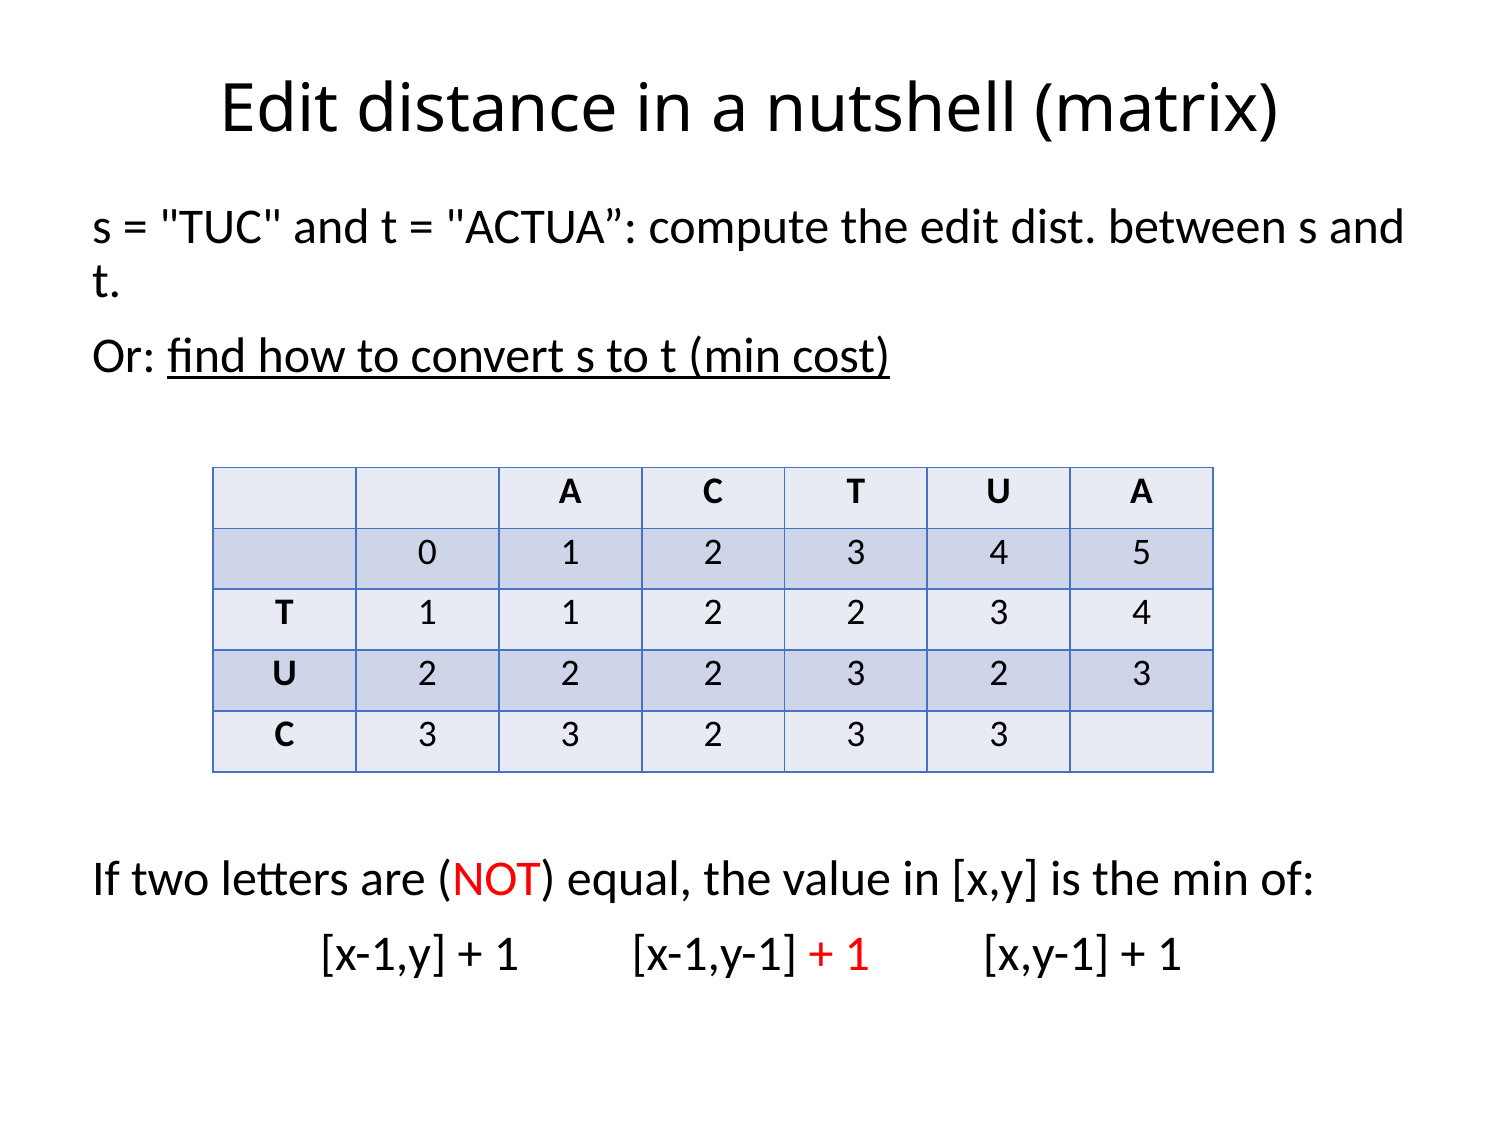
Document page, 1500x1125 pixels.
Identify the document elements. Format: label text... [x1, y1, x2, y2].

table_cell 2 [643, 529, 784, 588]
table_cell T [214, 590, 355, 649]
table_cell 1 [500, 529, 641, 588]
table_header [357, 468, 498, 528]
table_cell 3 [1071, 651, 1212, 710]
table_cell [214, 529, 355, 588]
table_cell 3 [928, 590, 1069, 649]
table_header A [500, 468, 641, 528]
table_header A [1071, 468, 1212, 528]
table_header C [643, 468, 784, 528]
table_header T [785, 468, 926, 528]
table_cell 3 [785, 529, 926, 588]
table_header U [928, 468, 1069, 528]
list s = "TUC" and t = "ACTUA”: compute the edit dist. between s and t. Or: find how to convert s to t (min cost) If two letters are (NOT) equal, the value in [x,y] is the min of: [x-1,y] + 1 [x-1,y-1] + 1 [x,y-1] + 1 [77, 192, 1425, 1047]
table_cell 3 [928, 712, 1069, 771]
table_cell 3 [785, 651, 926, 710]
table_header [214, 468, 355, 528]
table_cell [1071, 712, 1212, 771]
table_cell 2 [643, 651, 784, 710]
table_cell 3 [500, 712, 641, 771]
table_cell 2 [643, 712, 784, 771]
title Edit distance in a nutshell (matrix) [103, 59, 1397, 159]
table_cell 3 [357, 712, 498, 771]
table_cell C [214, 712, 355, 771]
table_cell 5 [1071, 529, 1212, 588]
table_cell 4 [1071, 590, 1212, 649]
table_cell 4 [928, 529, 1069, 588]
table_cell 3 [785, 712, 926, 771]
table_cell 2 [643, 590, 784, 649]
table_cell 2 [500, 651, 641, 710]
table_cell U [214, 651, 355, 710]
table_cell 1 [500, 590, 641, 649]
table_cell 2 [928, 651, 1069, 710]
table_cell 0 [357, 529, 498, 588]
table_cell 2 [785, 590, 926, 649]
table_cell 1 [357, 590, 498, 649]
table_cell 2 [357, 651, 498, 710]
